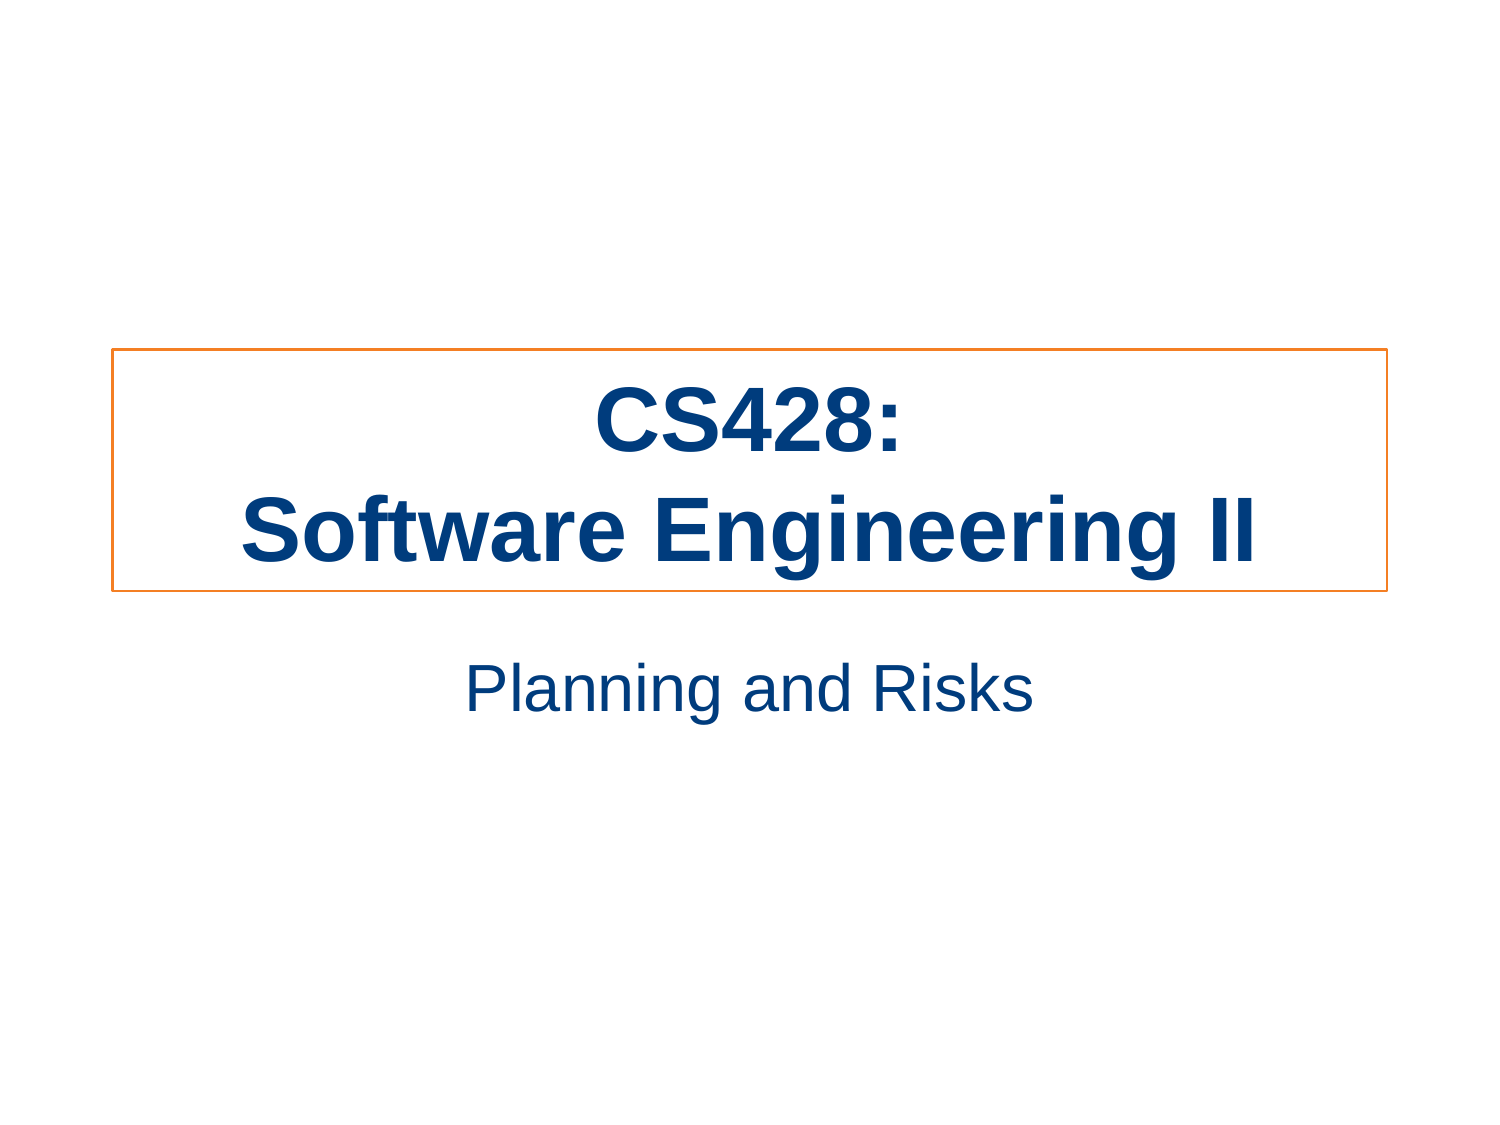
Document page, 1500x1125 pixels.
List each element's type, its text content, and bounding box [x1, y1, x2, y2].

title CS428: Software Engineering II [111, 348, 1388, 592]
subtitle Planning and Risks [225, 637, 1275, 925]
